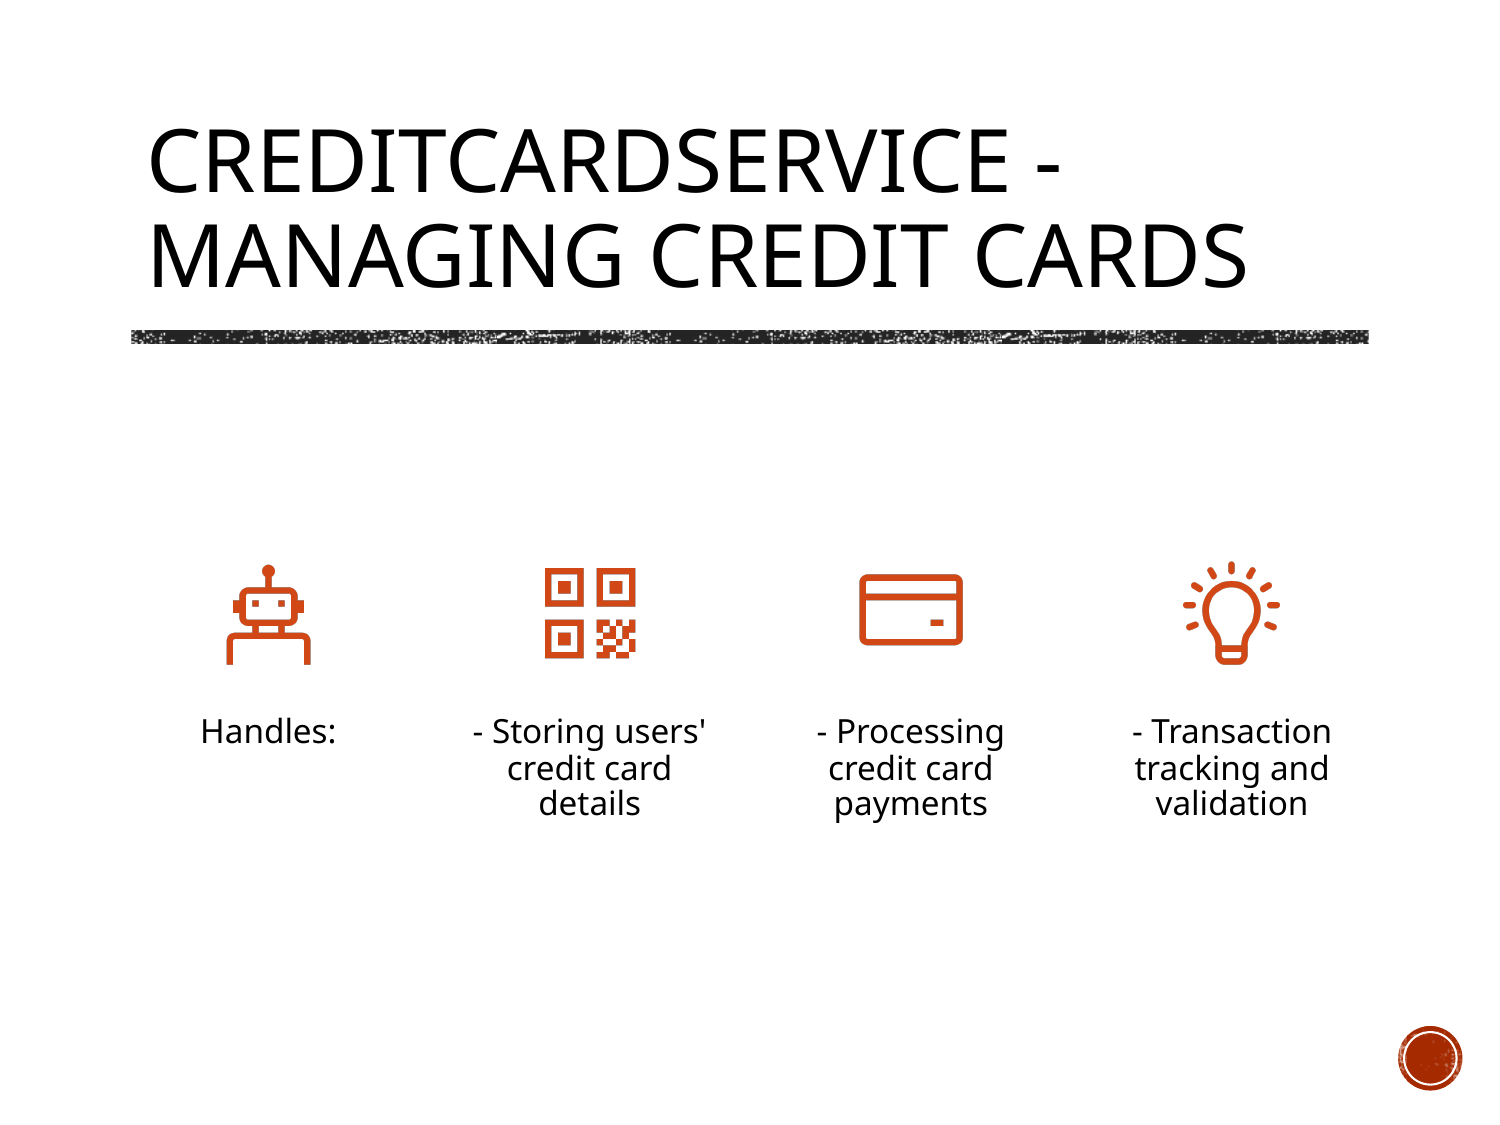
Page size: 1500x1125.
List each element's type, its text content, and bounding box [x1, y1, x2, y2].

text_box [130, 329, 1370, 344]
title CreditCardService - Managing Credit Cards [131, 79, 1370, 329]
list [133, 392, 1368, 984]
